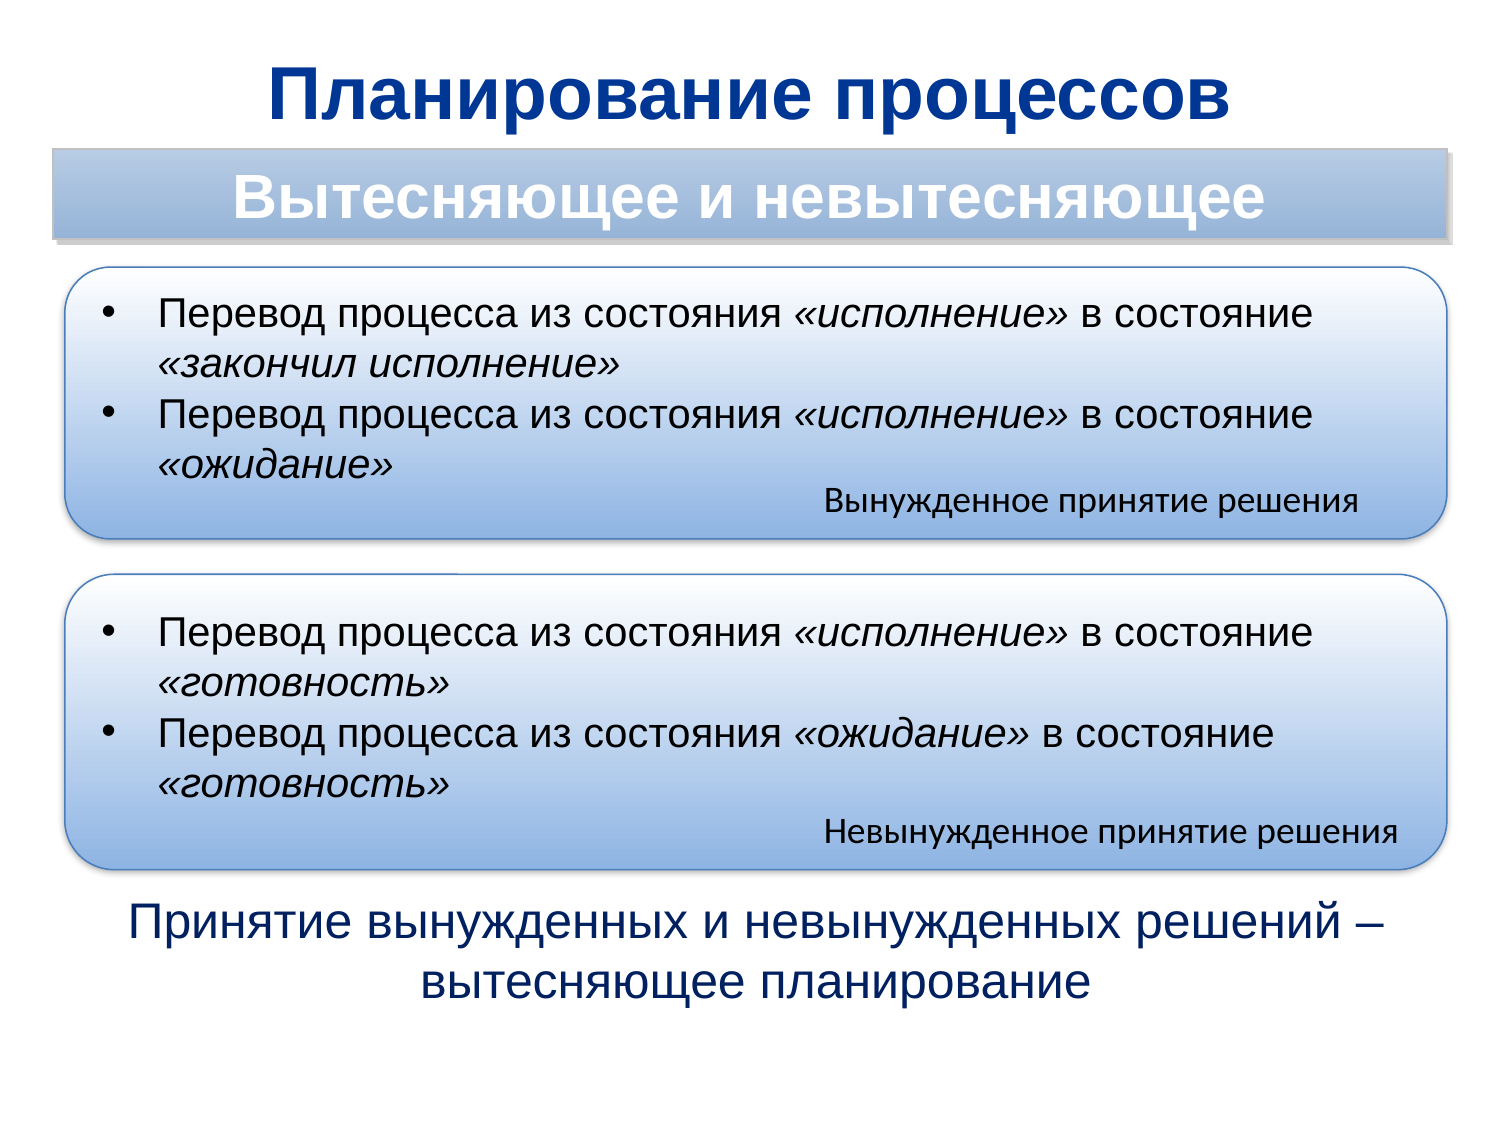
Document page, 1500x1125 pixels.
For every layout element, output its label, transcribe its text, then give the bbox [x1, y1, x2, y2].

title Планирование процессов [52, 38, 1448, 141]
text_box Вытесняющее и невытесняющее [53, 149, 1447, 239]
text_box Принятие вынужденных и невынужденных решений – вытесняющее планирование [64, 881, 1447, 1017]
text_box [64, 573, 1448, 871]
text_box Перевод процесса из состояния «исполнение» в состояние «закончил исполнение» Перевод процесса из состояния «исполнение» в состояние «ожидание» [86, 278, 1374, 494]
text_box Перевод процесса из состояния «исполнение» в состояние «готовность» Перевод процесса из состояния «ожидание» в состояние «готовность» [86, 597, 1412, 813]
text_box Вынужденное принятие решения [808, 467, 1388, 528]
text_box [64, 266, 1448, 540]
text_box Невынужденное принятие решения [809, 798, 1424, 859]
